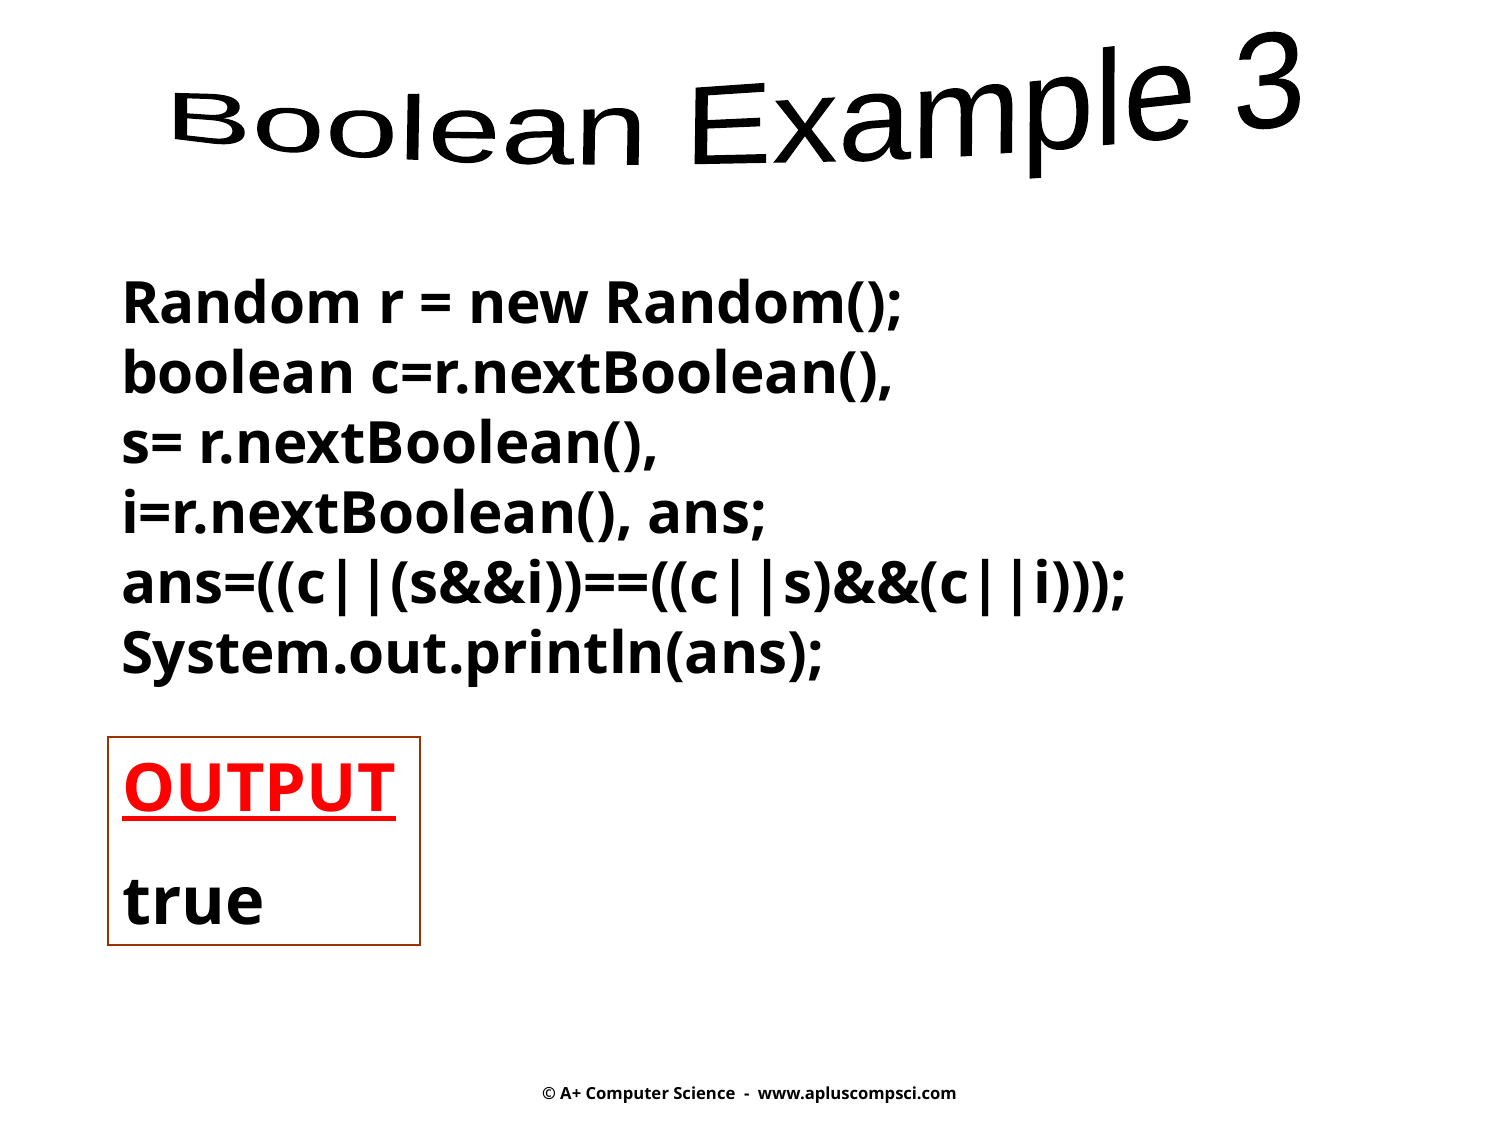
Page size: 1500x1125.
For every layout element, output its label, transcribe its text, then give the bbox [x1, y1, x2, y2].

footer © A+ Computer Science - www.apluscompsci.com [512, 1024, 988, 1101]
text_box OUTPUT true [107, 737, 421, 946]
text_box Random r = new Random(); boolean c=r.nextBoolean(), s= r.nextBoolean(), i=r.nextBoolean(), ans; ans=((c||(s&&i))==((c||s)&&(c||i))); System.out.println(ans); [106, 257, 1425, 693]
